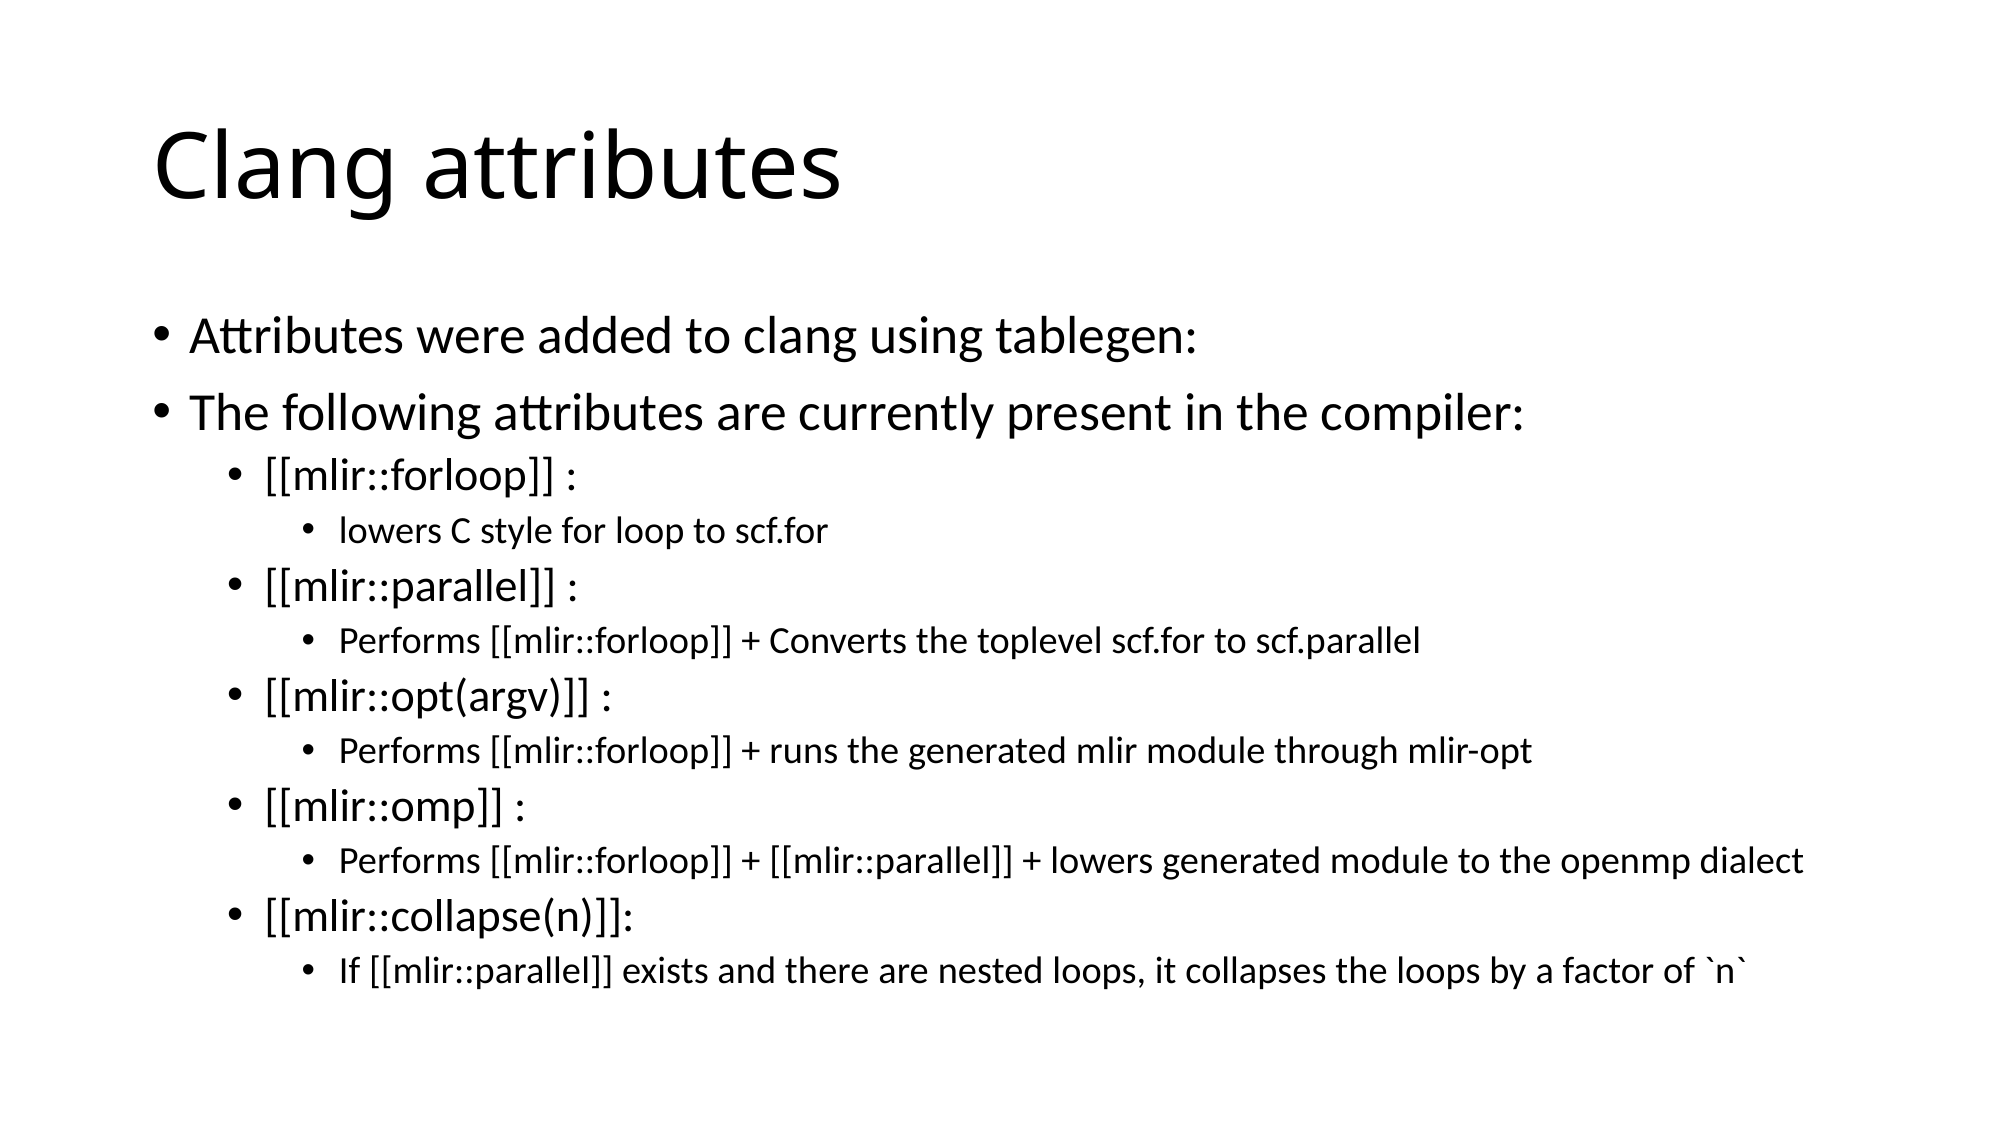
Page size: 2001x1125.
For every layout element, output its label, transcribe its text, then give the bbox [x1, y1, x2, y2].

list Attributes were added to clang using tablegen: The following attributes are currently present in the compiler: [[mlir::forloop]] : lowers C style for loop to scf.for [[mlir::parallel]] : Performs [[mlir::forloop]] + Converts the toplevel scf.for to scf.parallel [[mlir::opt(argv)]] : Performs [[mlir::forloop]] + runs the generated mlir module through mlir-opt [[mlir::omp]] : Performs [[mlir::forloop]] + [[mlir::parallel]] + lowers generated module to the openmp dialect [[mlir::collapse(n)]]: If [[mlir::parallel]] exists and there are nested loops, it collapses the loops by a factor of `n` [137, 299, 1863, 1014]
title Clang attributes [137, 59, 1863, 278]
